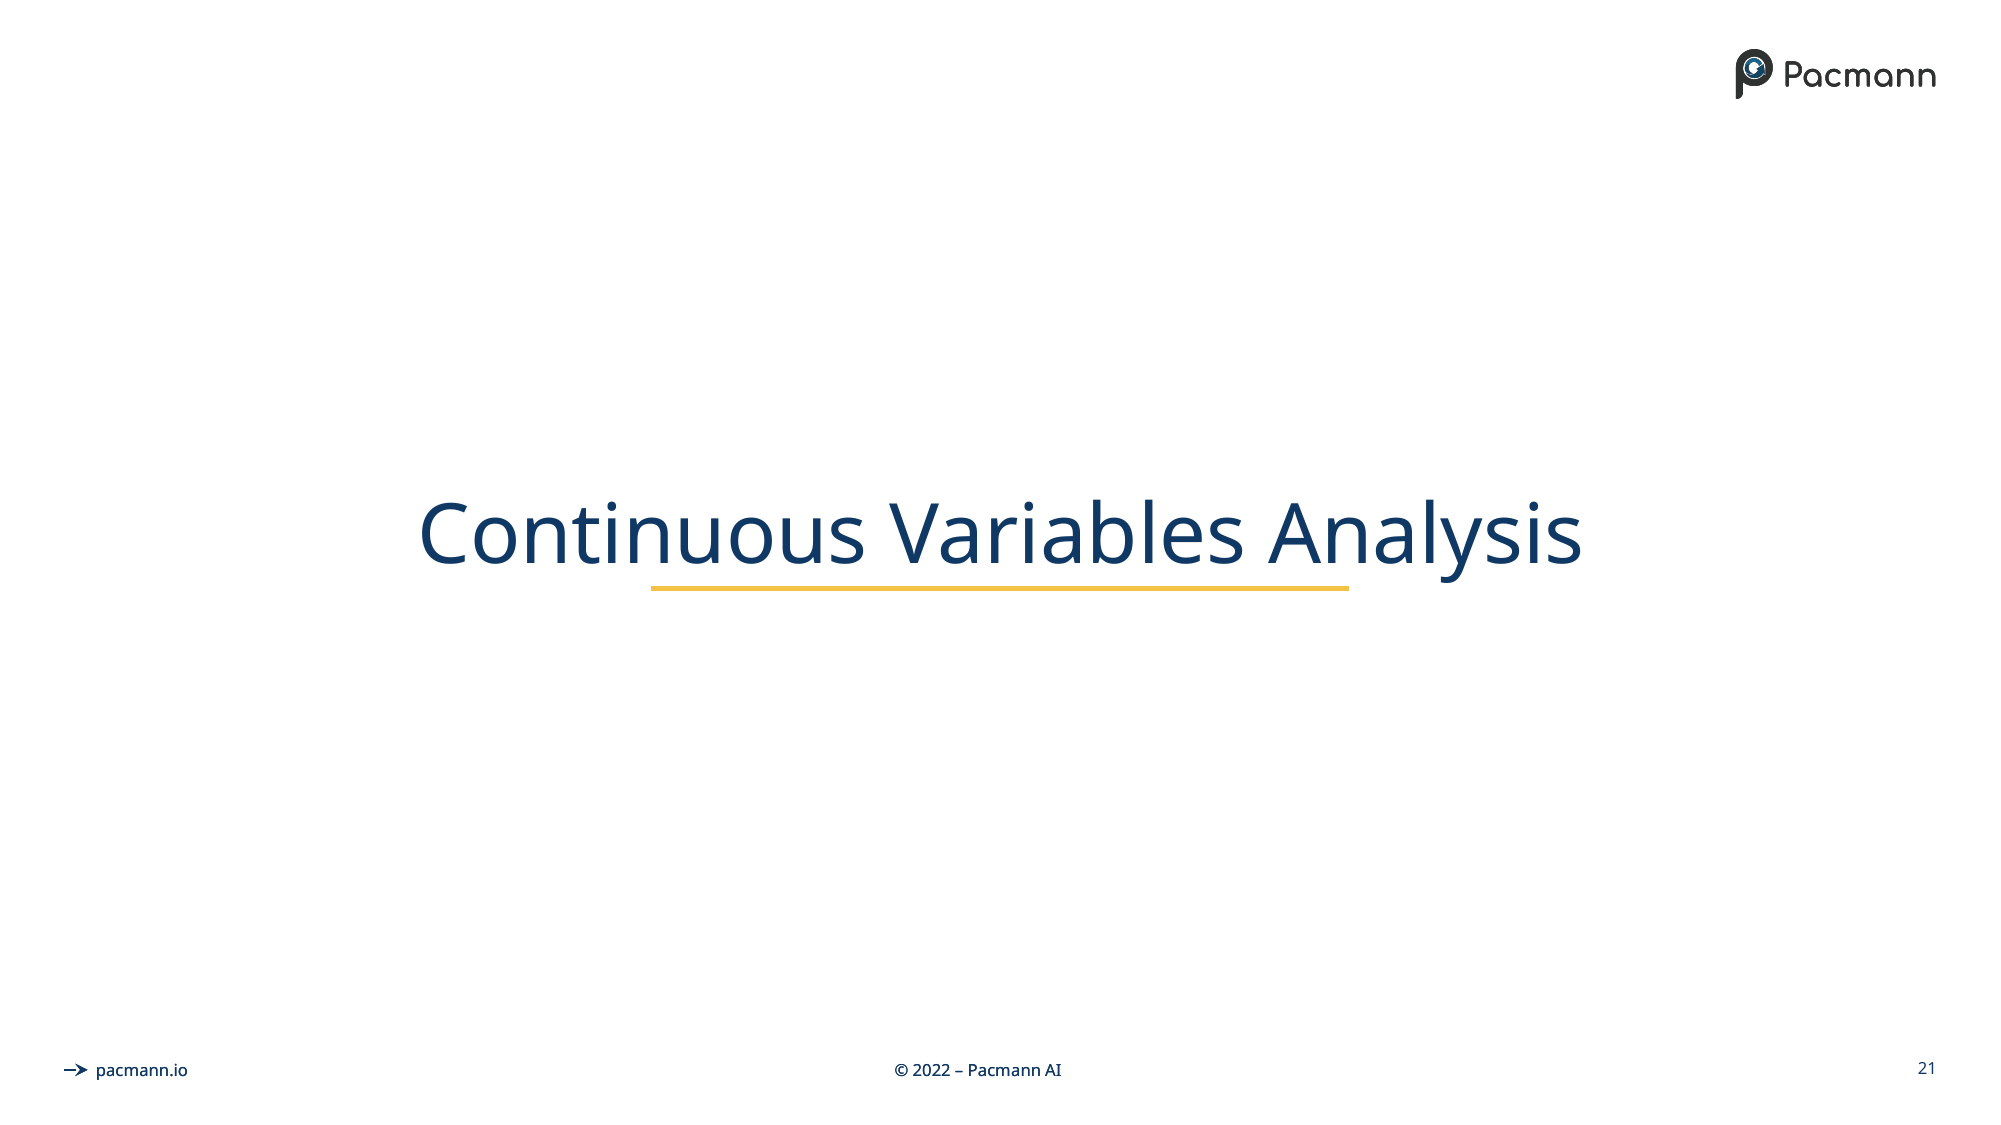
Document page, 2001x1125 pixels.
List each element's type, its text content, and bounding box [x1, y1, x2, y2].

picture [1707, 36, 1966, 112]
title Continuous Variables Analysis [51, 441, 1952, 589]
